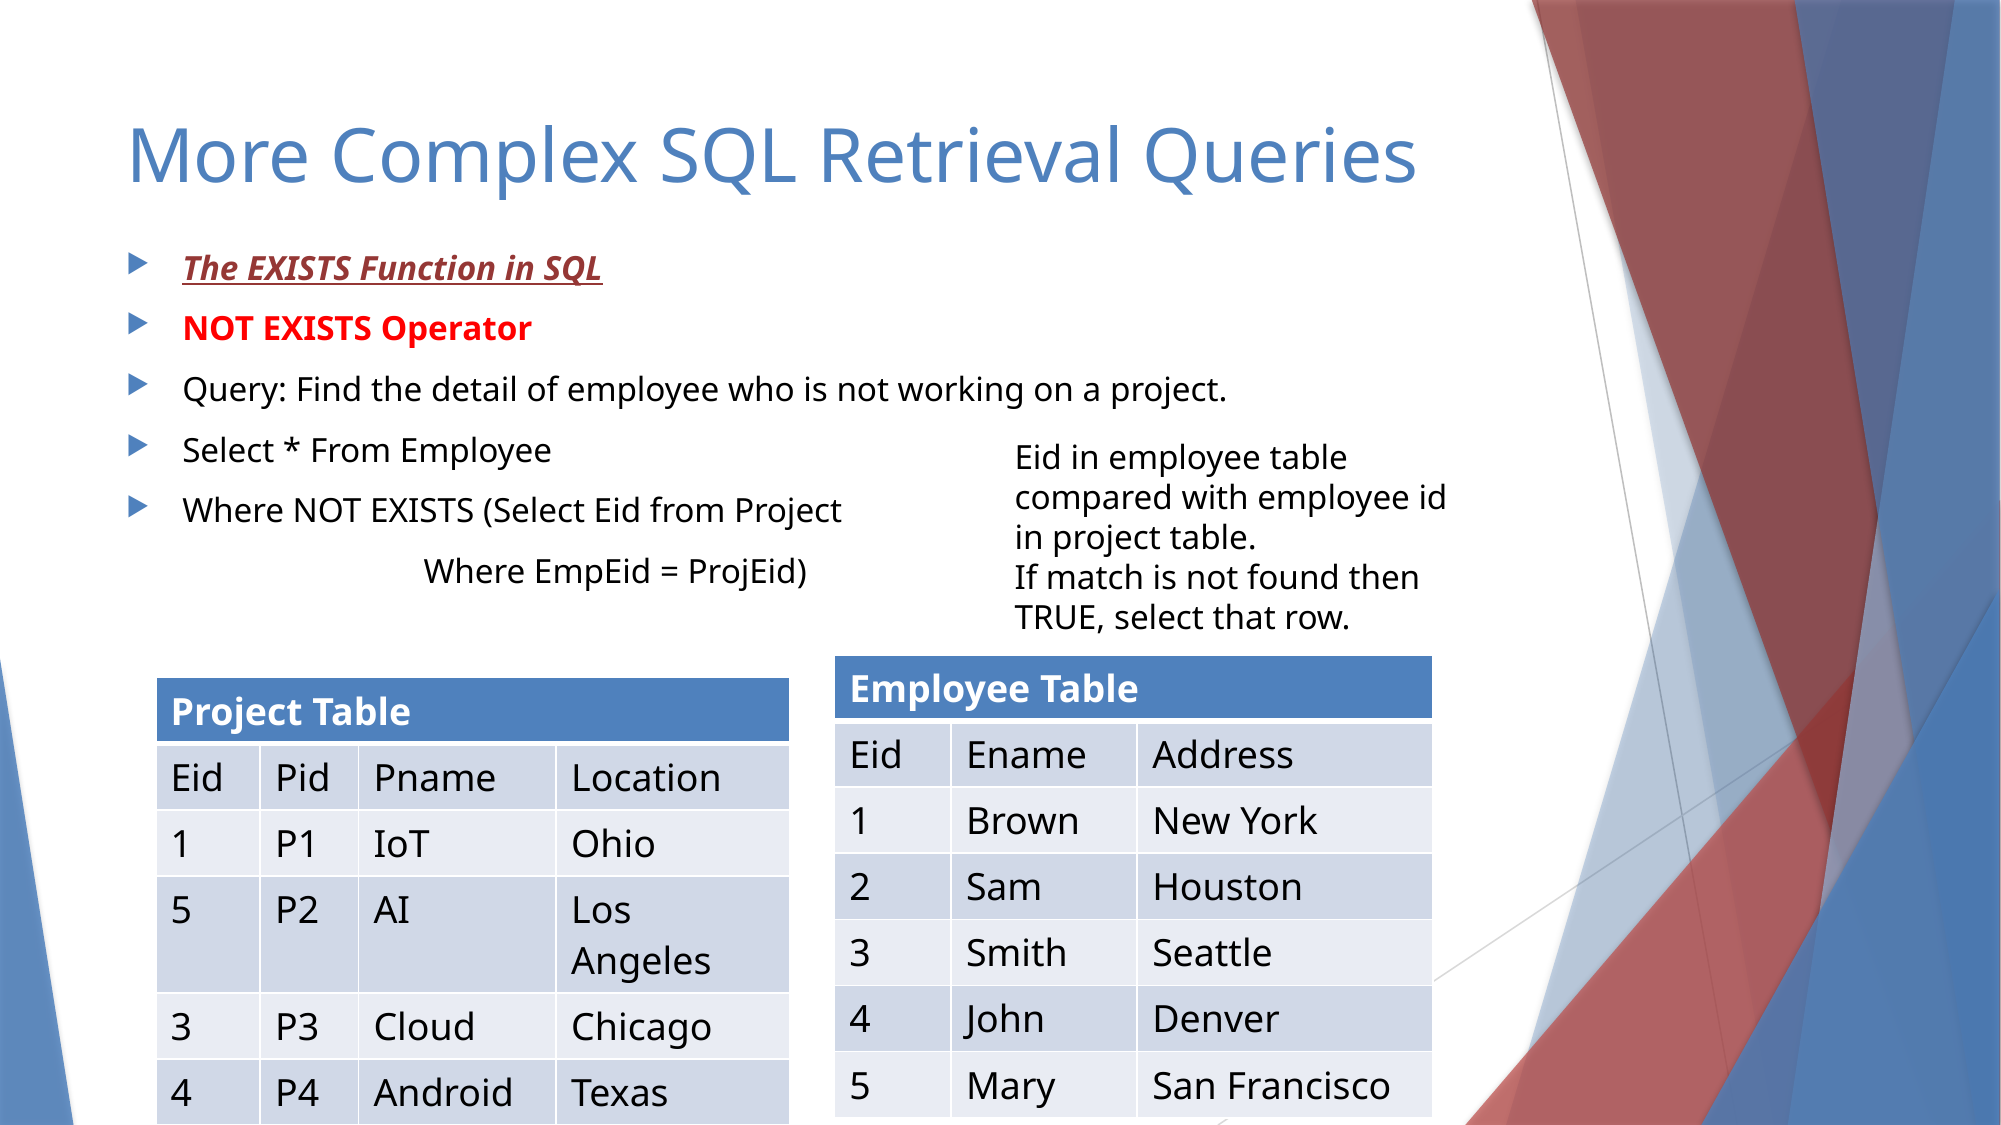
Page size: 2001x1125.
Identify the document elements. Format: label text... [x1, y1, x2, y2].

table_cell 5 [835, 1052, 950, 1117]
table_header Project Table [157, 678, 789, 741]
table_cell 1 [157, 811, 259, 875]
table_cell P2 [261, 877, 358, 992]
table_cell New York [1138, 788, 1432, 852]
table_cell Los Angeles [557, 877, 789, 992]
table_cell Mary [952, 1052, 1136, 1117]
table_cell Pid [261, 746, 358, 809]
table_cell Sam [952, 854, 1136, 919]
table_cell Eid [835, 724, 950, 786]
table_cell John [952, 986, 1136, 1051]
table_cell Address [1138, 724, 1432, 786]
table_cell Seattle [1138, 920, 1432, 985]
table_cell Android [359, 1060, 555, 1124]
table_cell 5 [157, 877, 259, 992]
table_cell 3 [835, 920, 950, 985]
table_cell 4 [835, 986, 950, 1051]
table_header Employee Table [835, 656, 1432, 718]
table_cell Houston [1138, 854, 1432, 919]
table_cell 4 [157, 1060, 259, 1124]
table_cell Chicago [557, 994, 789, 1058]
table_cell P1 [261, 811, 358, 875]
table_cell 3 [157, 994, 259, 1058]
table_cell Ohio [557, 811, 789, 875]
table_cell P3 [261, 994, 358, 1058]
table_cell Cloud [359, 994, 555, 1058]
table_cell AI [359, 877, 555, 992]
title More Complex SQL Retrieval Queries [111, 99, 1522, 239]
table_cell San Francisco [1138, 1052, 1432, 1117]
table_cell Location [557, 746, 789, 809]
table_cell Eid [157, 746, 259, 809]
table_cell Ename [952, 724, 1136, 786]
table_cell Smith [952, 920, 1136, 985]
table_cell P4 [261, 1060, 358, 1124]
table_cell Pname [359, 746, 555, 809]
table_cell Texas [557, 1060, 789, 1124]
table_cell Denver [1138, 986, 1432, 1051]
table_cell Brown [952, 788, 1136, 852]
text_box Eid in employee table compared with employee id in project table. If match is not found then TRUE, select that row. [999, 428, 1469, 644]
table_cell IoT [359, 811, 555, 875]
table_cell 2 [835, 854, 950, 919]
table_cell 1 [835, 788, 950, 852]
list The EXISTS Function in SQL NOT EXISTS Operator Query: Find the detail of employee who is not working on a project. Select * From Employee Where NOT EXISTS (Select Eid from Project Where EmpEid = ProjEid) [111, 239, 1591, 1004]
